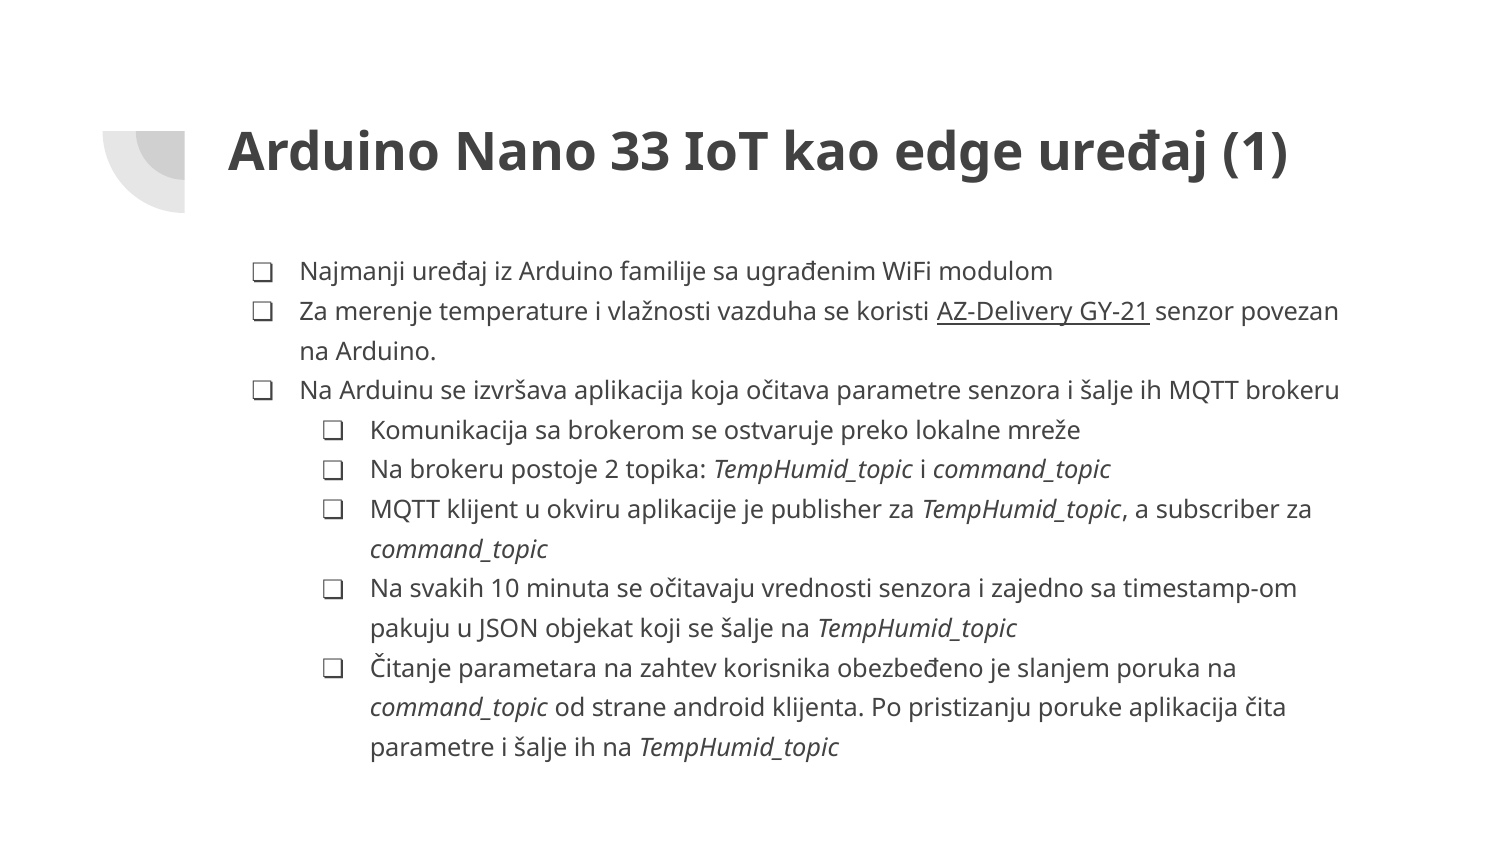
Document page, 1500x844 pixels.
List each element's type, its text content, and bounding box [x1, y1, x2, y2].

title Arduino Nano 33 IoT kao edge uređaj (1) [213, 98, 1368, 233]
list Najmanji uređaj iz Arduino familije sa ugrađenim WiFi modulom Za merenje temperature i vlažnosti vazduha se koristi AZ-Delivery GY-21 senzor povezan na Arduino. Na Arduinu se izvršava aplikacija koja očitava parametre senzora i šalje ih MQTT brokeru Komunikacija sa brokerom se ostvaruje preko lokalne mreže Na brokeru postoje 2 topika: TempHumid_topic i command_topic MQTT klijent u okviru aplikacije je publisher za TempHumid_topic, a subscriber za command_topic Na svakih 10 minuta se očitavaju vrednosti senzora i zajedno sa timestamp-om pakuju u JSON objekat koji se šalje na TempHumid_topic Čitanje parametara na zahtev korisnika obezbeđeno je slanjem poruka na command_topic od strane android klijenta. Po pristizanju poruke aplikacija čita parametre i šalje ih na TempHumid_topic [213, 233, 1368, 793]
